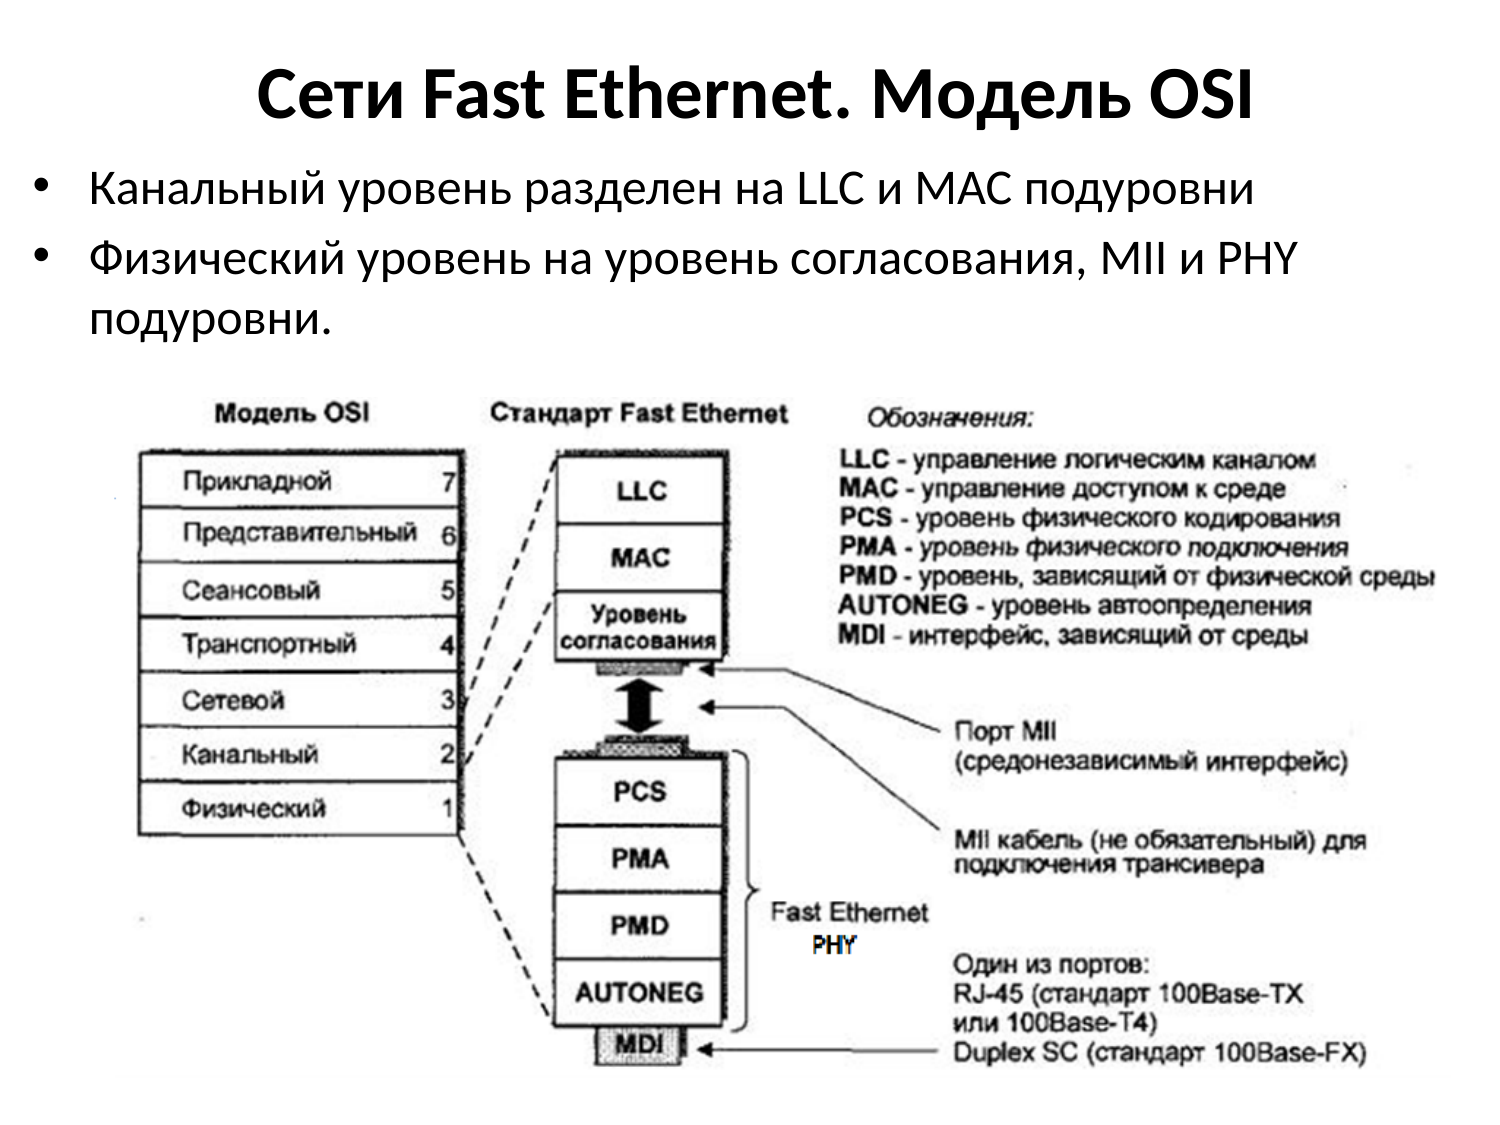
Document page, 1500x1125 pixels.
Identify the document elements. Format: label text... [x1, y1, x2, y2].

list Канальный уровень разделен на LLC и MAC подуровни Физический уровень на уровень согласования, MII и PHY подуровни. [17, 146, 1471, 1057]
title Сети Fast Ethernet. Модель OSI [88, 30, 1425, 146]
picture [100, 396, 1452, 1083]
